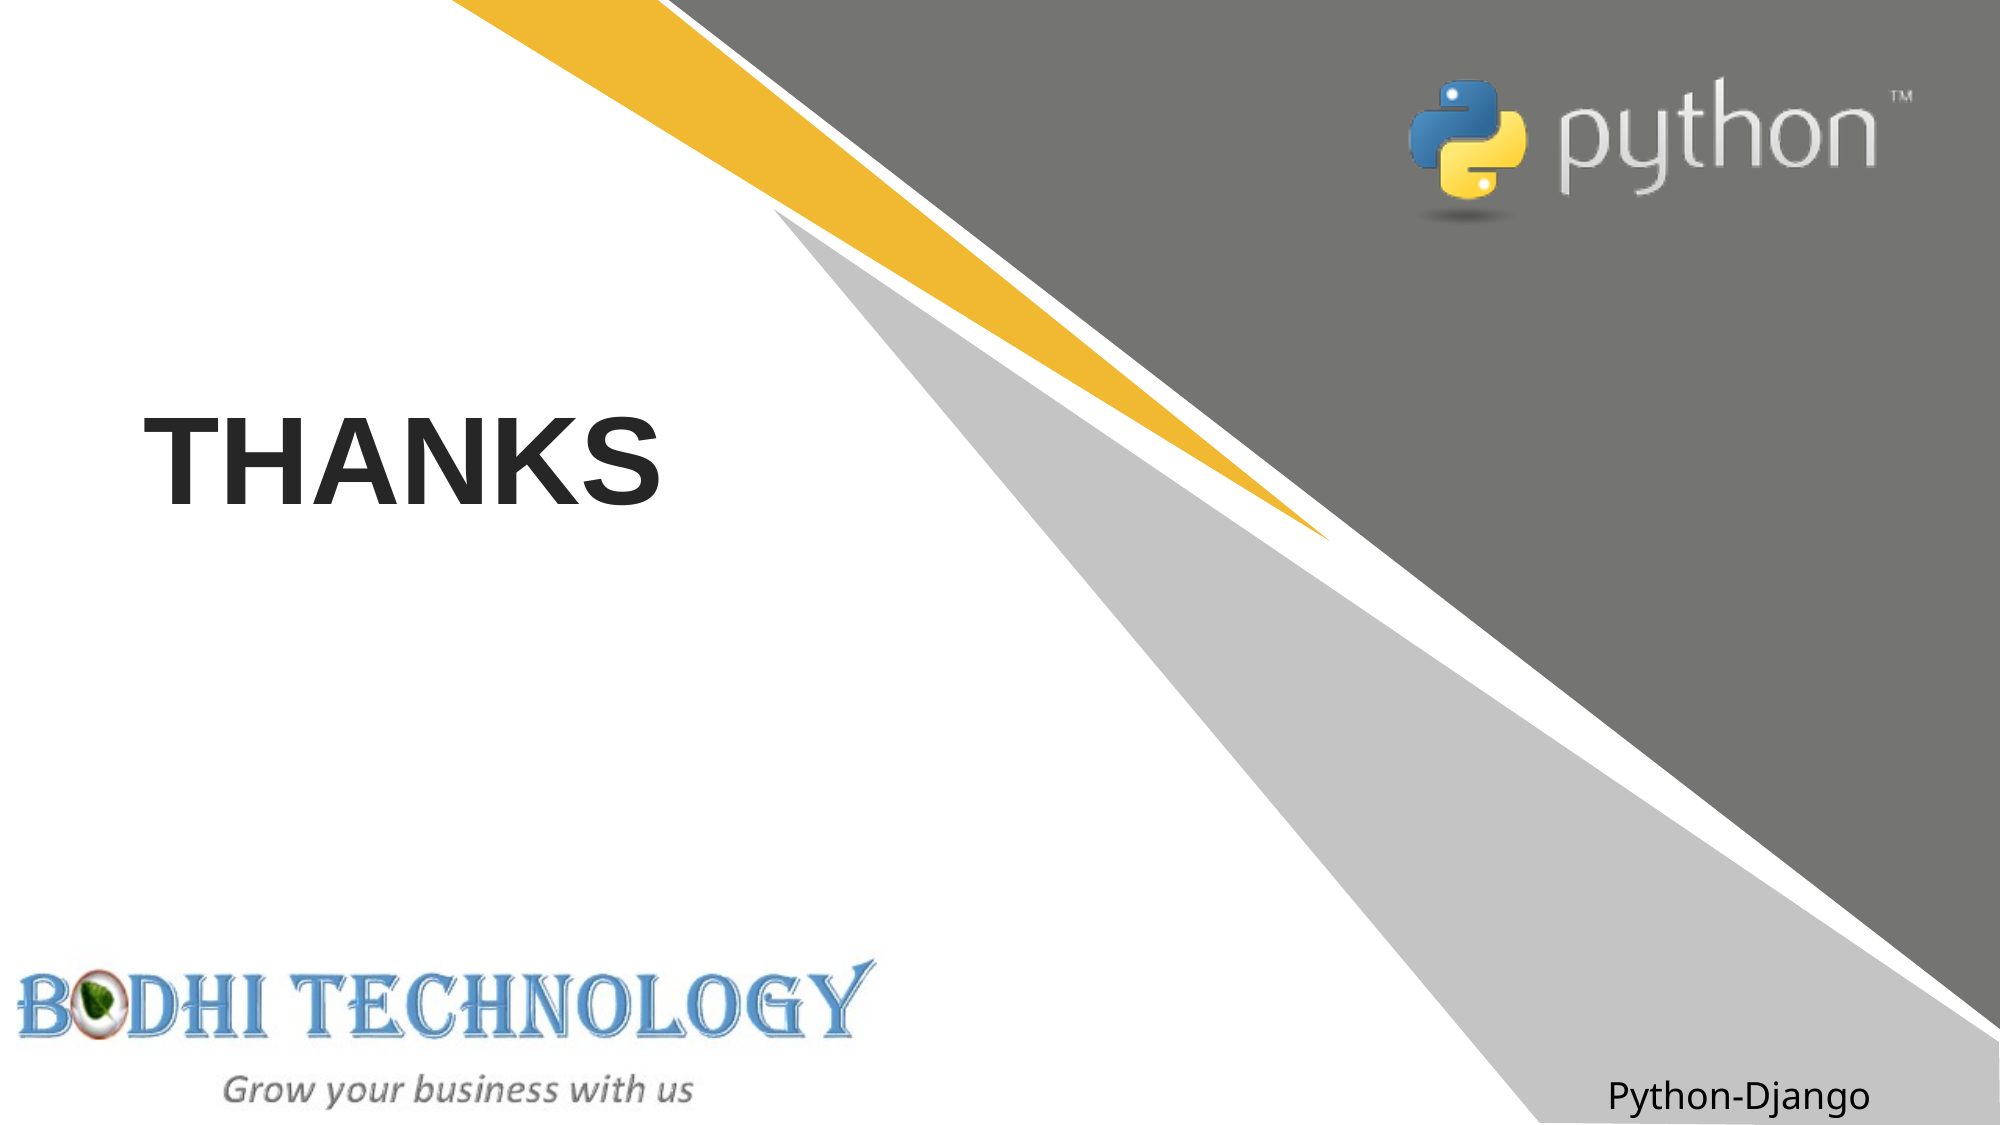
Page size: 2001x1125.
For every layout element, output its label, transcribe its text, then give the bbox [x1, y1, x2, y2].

text_box [772, 207, 2000, 1064]
picture [16, 949, 888, 1125]
picture [1395, 59, 2000, 231]
text_box [667, 0, 2000, 1031]
text_box THANKS [128, 372, 917, 537]
text_box Python-Django [1404, 1064, 2000, 1125]
text_box [449, 0, 1331, 543]
